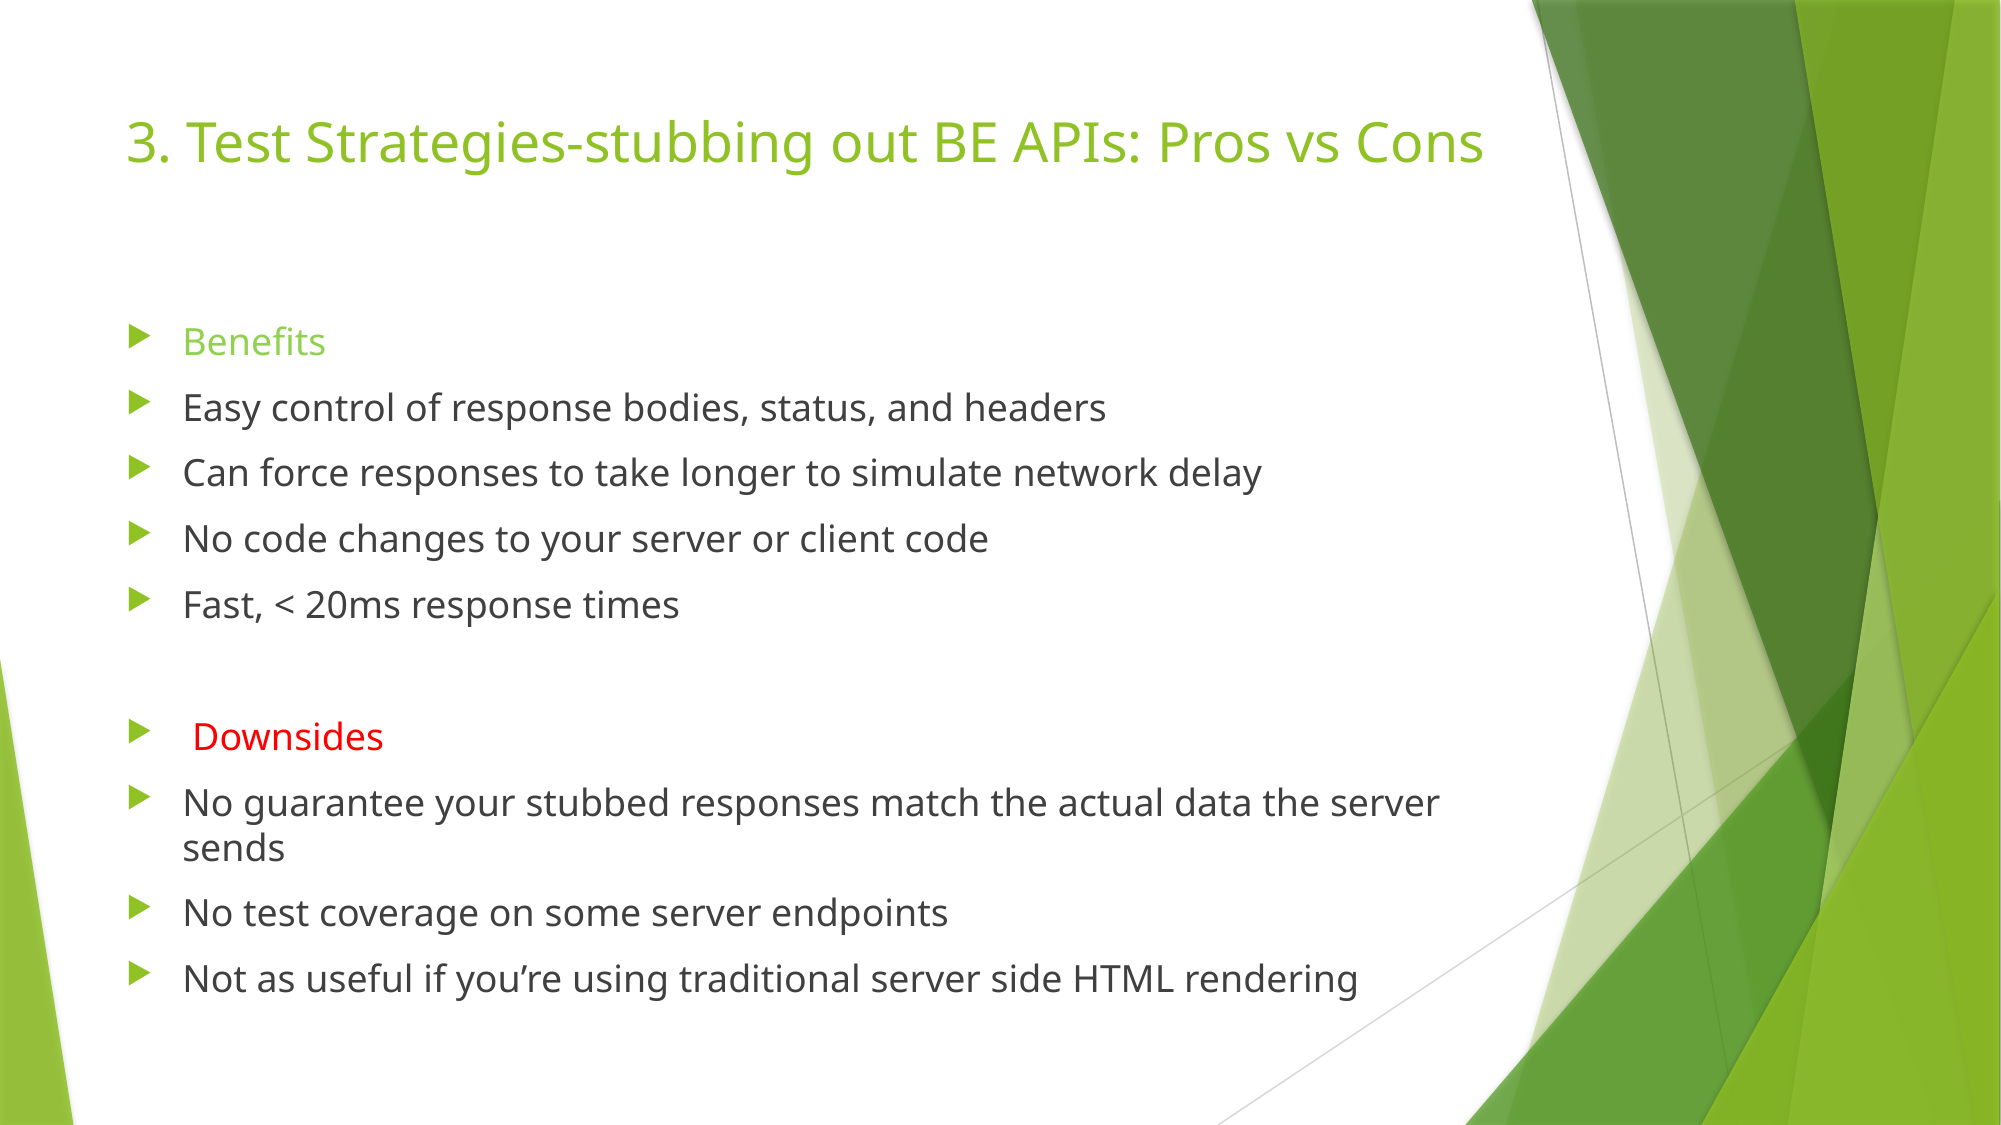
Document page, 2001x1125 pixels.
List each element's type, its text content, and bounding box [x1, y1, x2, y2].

title 3. Test Strategies-stubbing out BE APIs: Pros vs Cons [111, 99, 1522, 244]
list Benefits Easy control of response bodies, status, and headers Can force responses to take longer to simulate network delay No code changes to your server or client code Fast, < 20ms response times Downsides No guarantee your stubbed responses match the actual data the server sends No test coverage on some server endpoints Not as useful if you’re using traditional server side HTML rendering [111, 244, 1522, 881]
